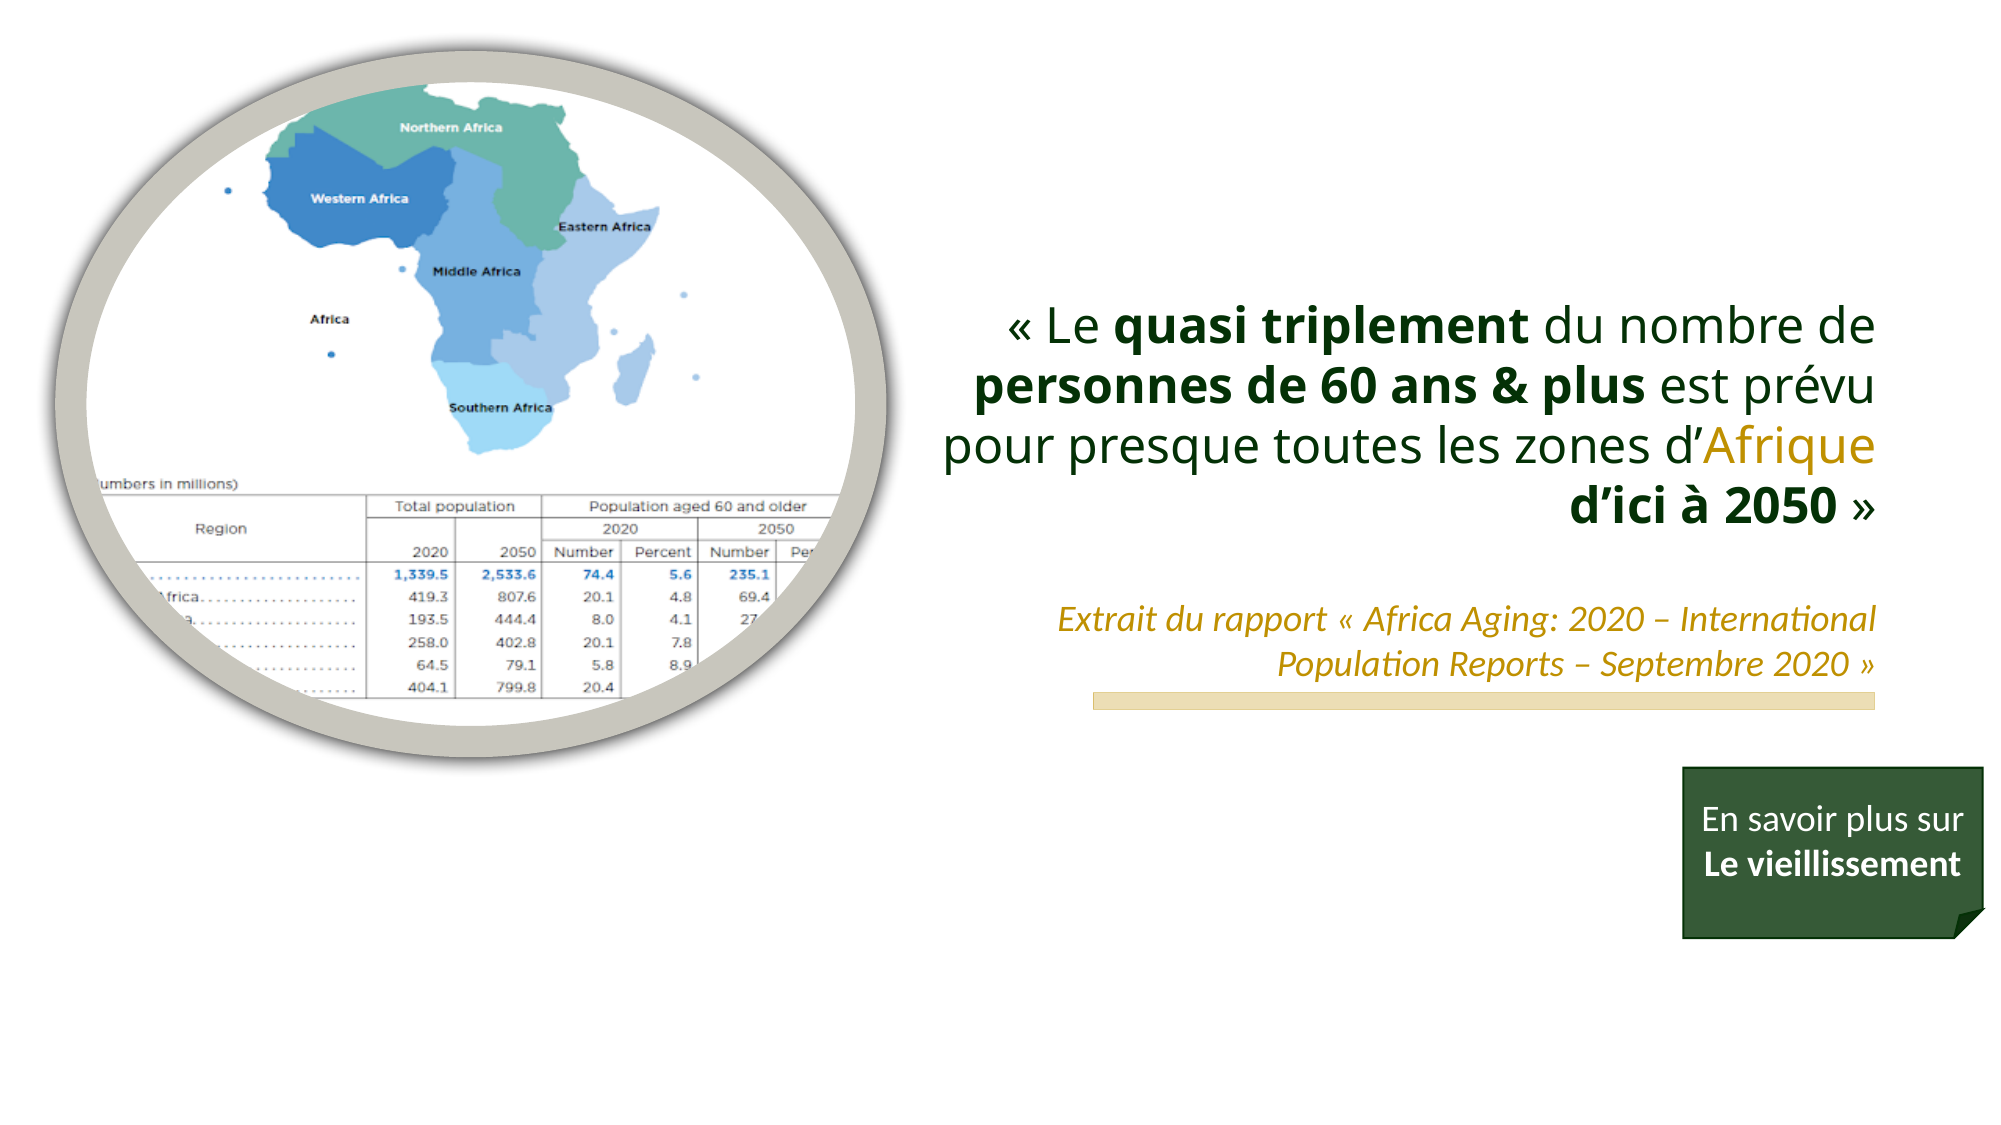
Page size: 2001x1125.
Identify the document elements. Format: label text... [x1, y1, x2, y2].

picture [70, 66, 871, 742]
text_box [1092, 692, 1875, 710]
text_box « Le quasi triplement du nombre de personnes de 60 ans & plus est prévu pour presque toutes les zones d’Afrique d’ici à 2050 » Extrait du rapport « Africa Aging: 2020 – International Population Reports – Septembre 2020 » [891, 286, 1892, 751]
text_box En savoir plus sur Le vieillissement [1682, 766, 1986, 940]
